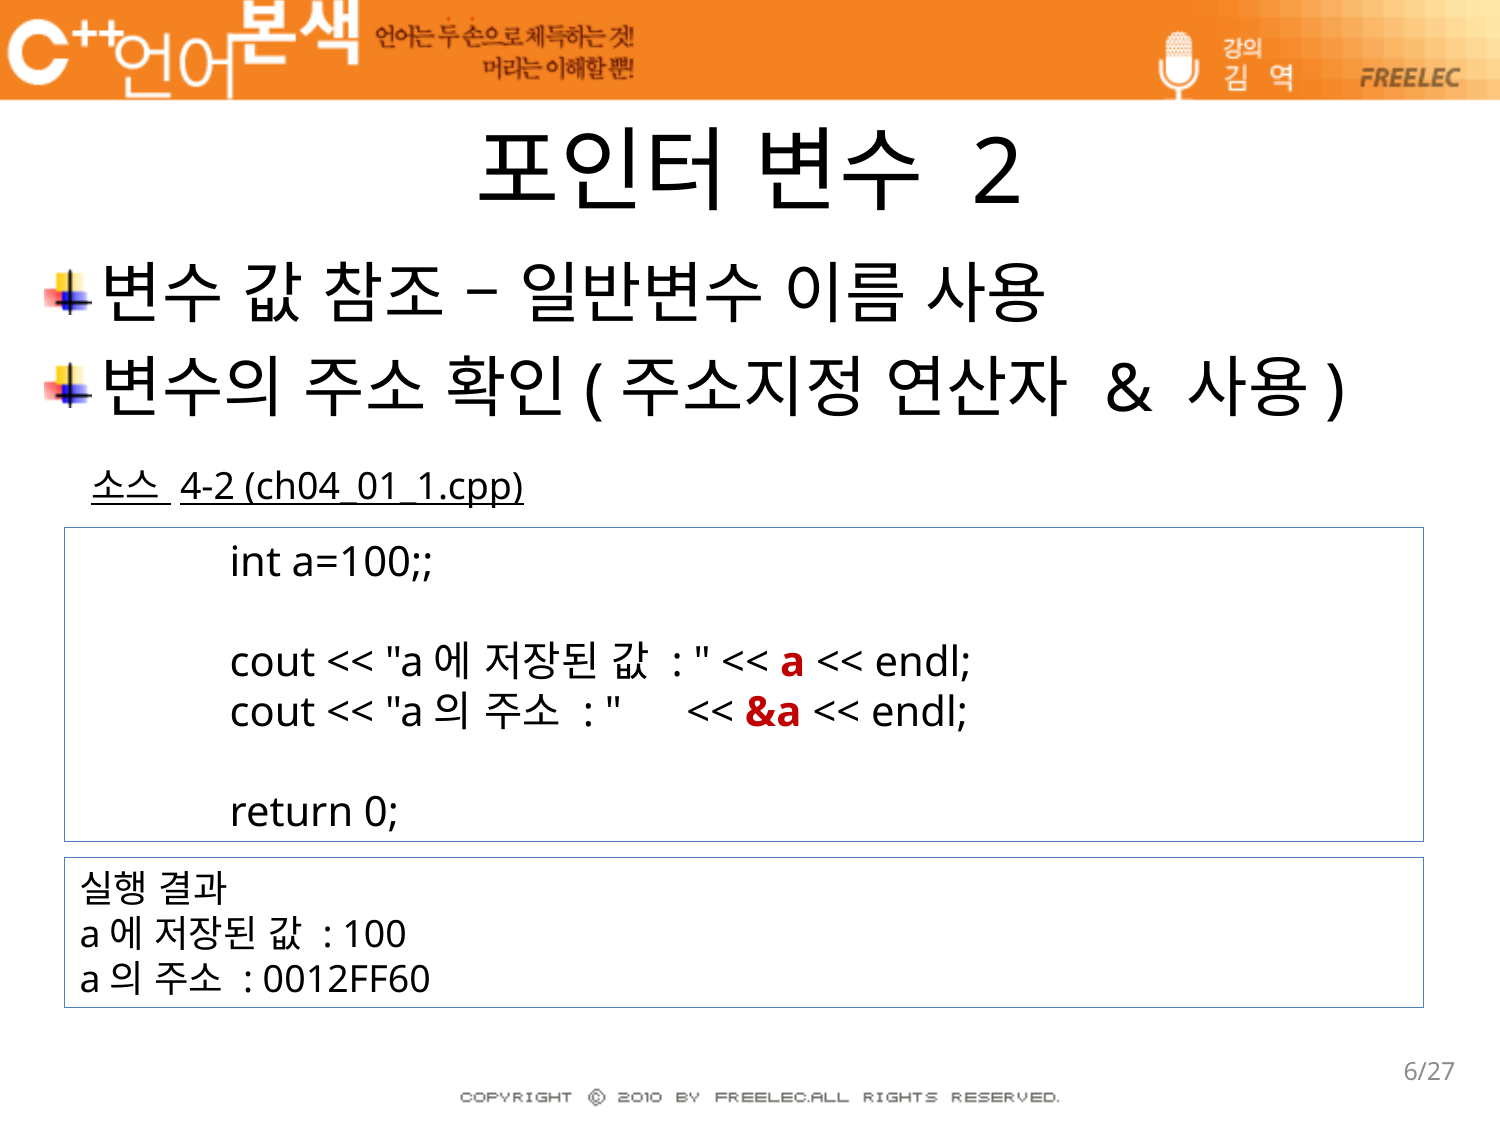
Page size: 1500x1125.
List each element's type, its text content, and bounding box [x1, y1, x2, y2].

slide_number 6/27 [1074, 1042, 1471, 1103]
text_box 소스 4-2 (ch04_01_1.cpp) [76, 454, 621, 515]
title 포인터 변수 2 [29, 101, 1471, 233]
picture [0, 0, 1500, 1125]
text_box int a=100;; cout << "a에 저장된 값 : " << a << endl; cout << "a의 주소 : " << &a << endl; return 0; [64, 527, 1424, 842]
text_box 실행 결과 a에 저장된 값 : 100 a의 주소 : 0012FF60 [64, 857, 1424, 1008]
list 변수 값 참조 – 일반변수 이름 사용 변수의 주소 확인(주소지정 연산자 & 사용) [29, 243, 1471, 1005]
